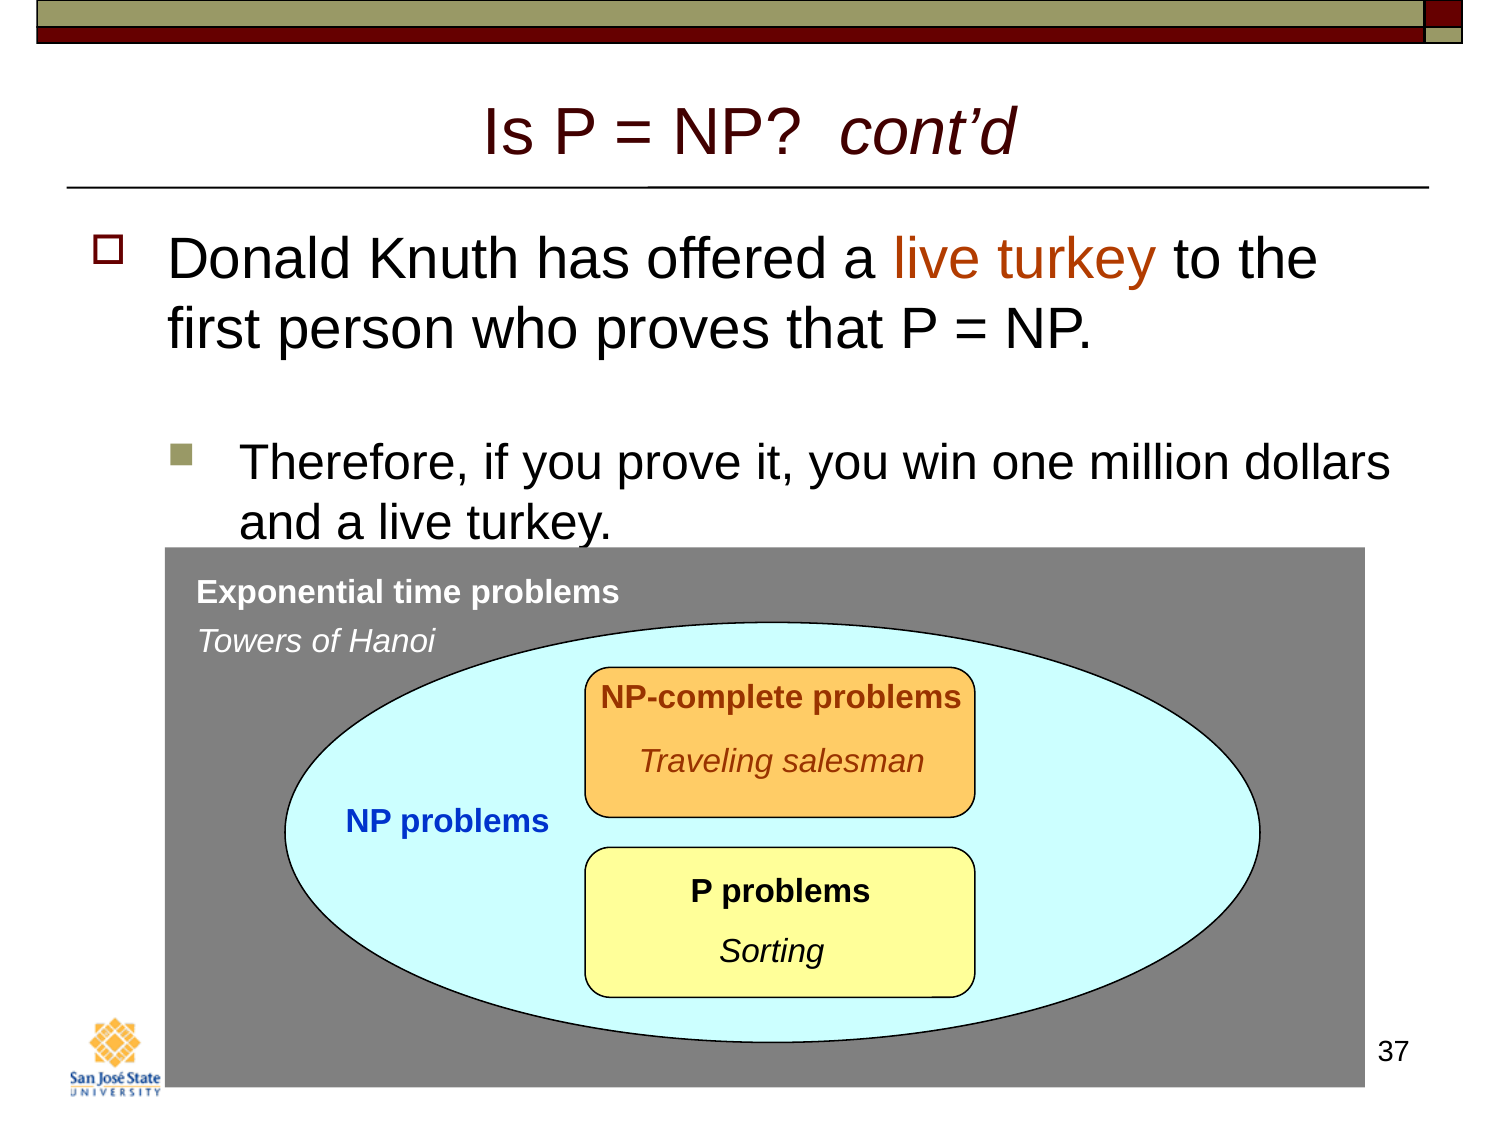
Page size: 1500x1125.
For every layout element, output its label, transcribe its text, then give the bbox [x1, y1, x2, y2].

list Donald Knuth has offered a live turkey to the first person who proves that P = NP. Therefore, if you prove it, you win one million dollars and a live turkey. [75, 212, 1425, 533]
text_box [585, 723, 975, 818]
text_box NP-complete problems [585, 667, 978, 723]
text_box [585, 847, 975, 998]
text_box Towers of Hanoi [181, 612, 451, 667]
text_box P problems [675, 862, 886, 917]
slide_number 37 [1112, 1025, 1425, 1100]
text_box [164, 547, 1365, 1088]
text_box Sorting [704, 922, 840, 977]
picture [60, 1012, 166, 1112]
text_box [285, 622, 1261, 1043]
title Is P = NP? cont’d [75, 67, 1425, 175]
text_box Exponential time problems [181, 562, 636, 618]
text_box Traveling salesman [624, 731, 941, 787]
text_box NP problems [330, 792, 565, 847]
